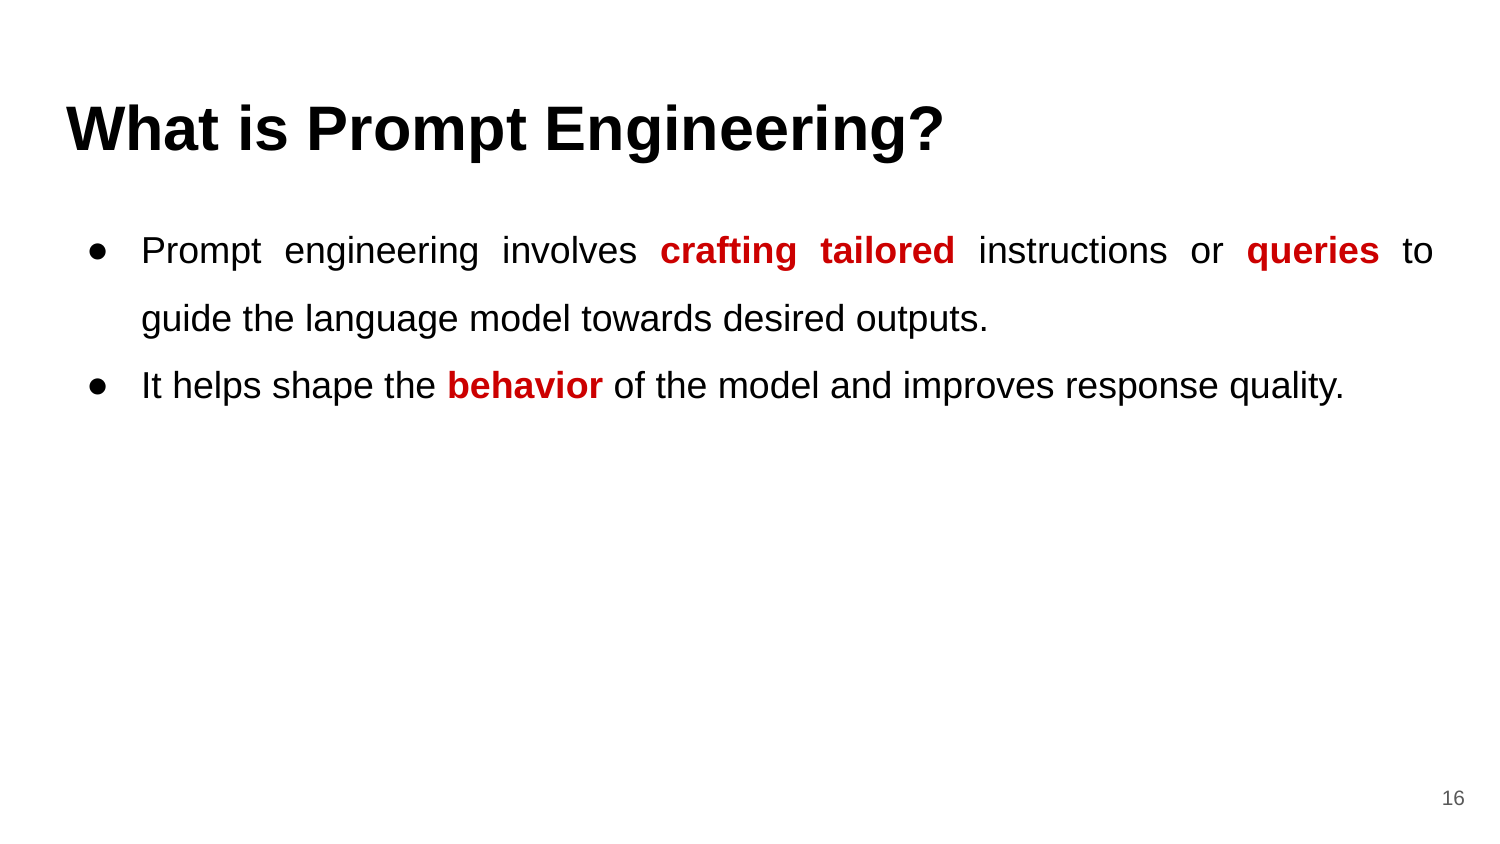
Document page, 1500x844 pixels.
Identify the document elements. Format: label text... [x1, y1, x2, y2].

slide_number ‹#› [1389, 764, 1480, 830]
title What is Prompt Engineering? [51, 72, 1449, 167]
list Prompt engineering involves crafting tailored instructions or queries to guide the language model towards desired outputs. It helps shape the behavior of the model and improves response quality. [51, 189, 1449, 750]
